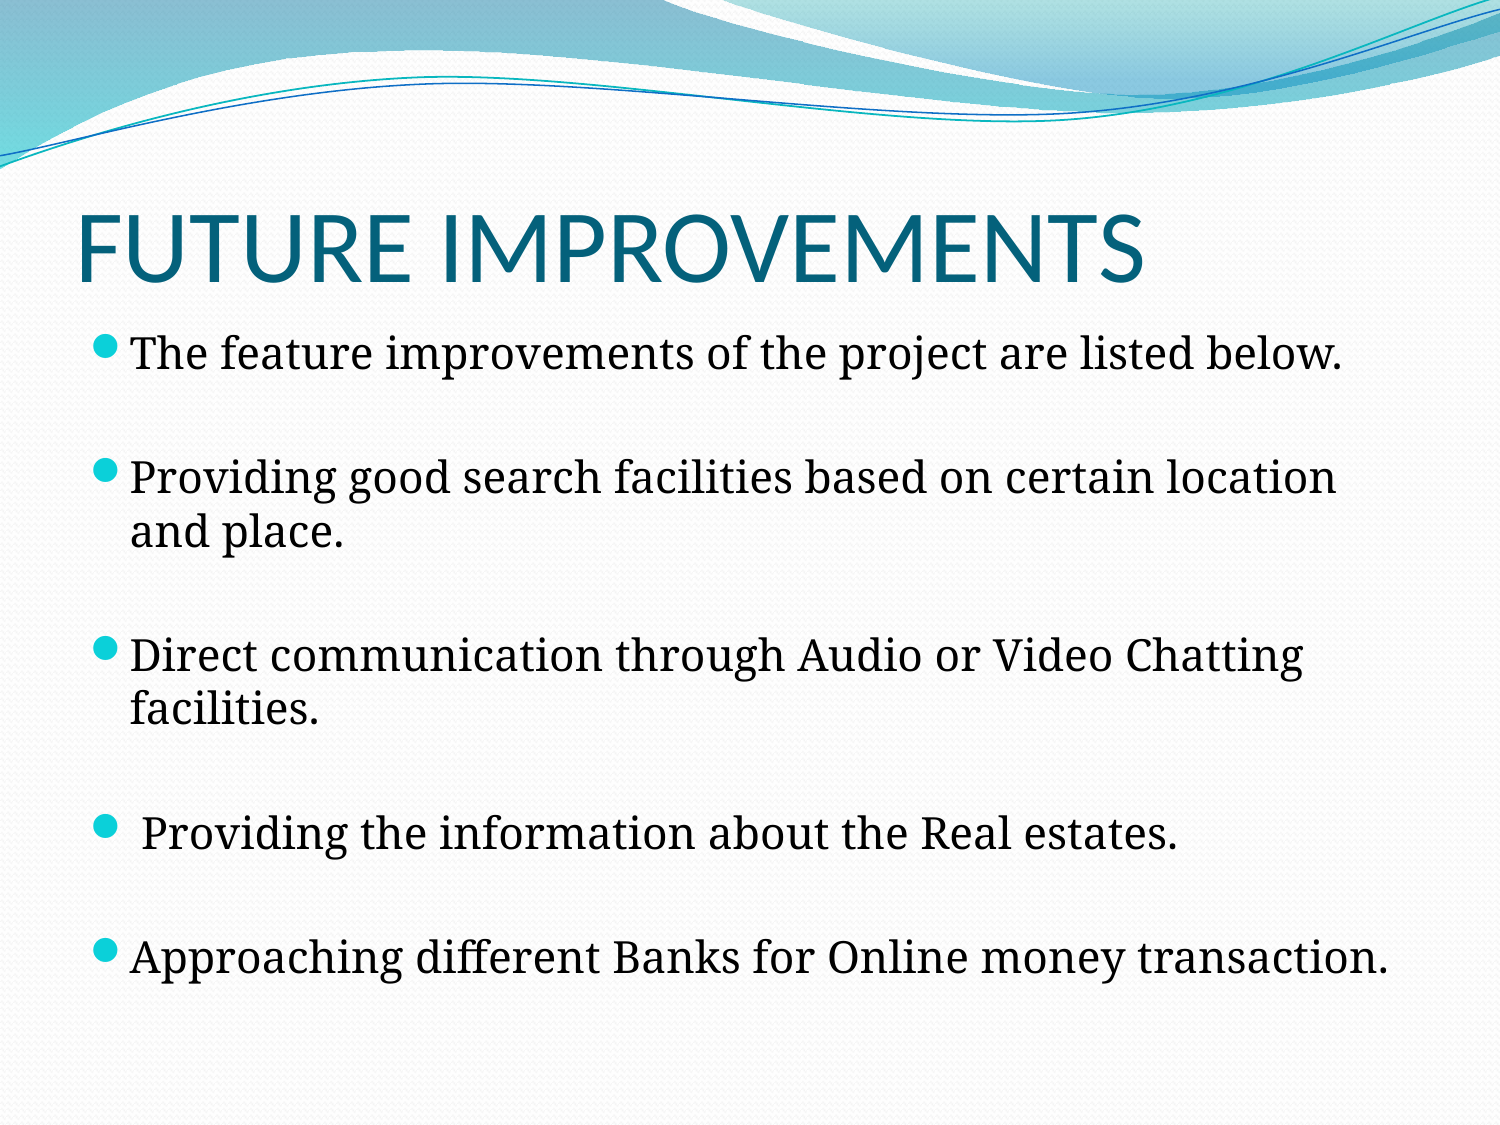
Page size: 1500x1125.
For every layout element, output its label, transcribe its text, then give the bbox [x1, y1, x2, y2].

list The feature improvements of the project are listed below. Providing good search facilities based on certain location and place. Direct communication through Audio or Video Chatting facilities. Providing the information about the Real estates. Approaching different Banks for Online money transaction. [75, 317, 1425, 1038]
title FUTURE IMPROVEMENTS [75, 115, 1425, 303]
